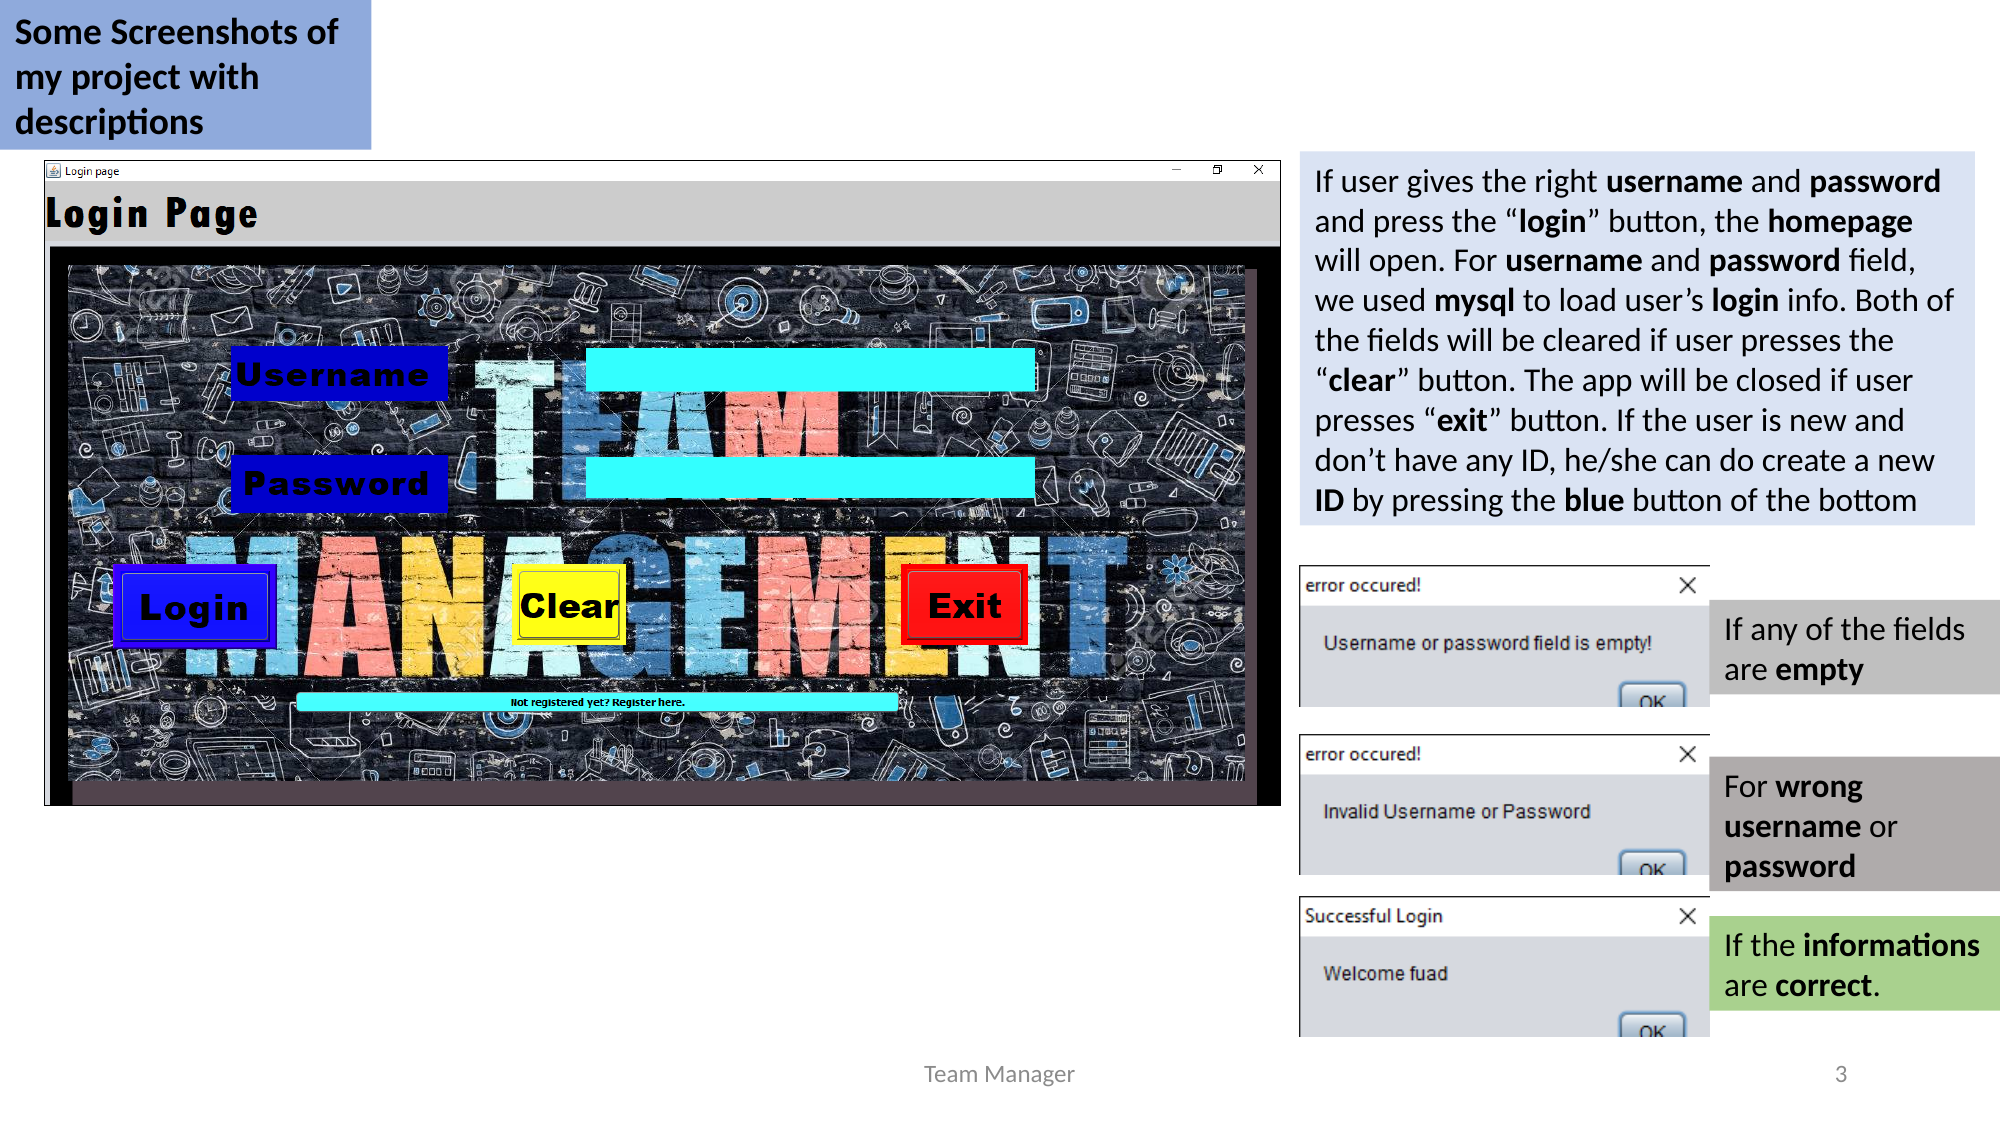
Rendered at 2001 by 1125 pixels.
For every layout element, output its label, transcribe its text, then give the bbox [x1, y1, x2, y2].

text_box Some Screenshots of my project with descriptions [0, 0, 372, 150]
text_box If the informations are correct. [1710, 916, 2000, 1011]
footer Team Manager [662, 1042, 1338, 1103]
picture [1299, 896, 1710, 1037]
picture [1299, 734, 1710, 876]
text_box For wrong username or password [1709, 756, 2000, 892]
text_box If any of the fields are empty [1710, 599, 2000, 695]
picture [44, 160, 1281, 806]
text_box If user gives the right username and password and press the “login” button, the homepage will open. For username and password field, we used mysql to load user’s login info. Both of the fields will be cleared if user presses the “clear” button. The app will be closed if user presses “exit” button. If the user is new and don’t have any ID, he/she can do create a new ID by pressing the blue button of the bottom [1299, 151, 1975, 526]
picture [1299, 565, 1710, 707]
slide_number 3 [1412, 1042, 1863, 1103]
